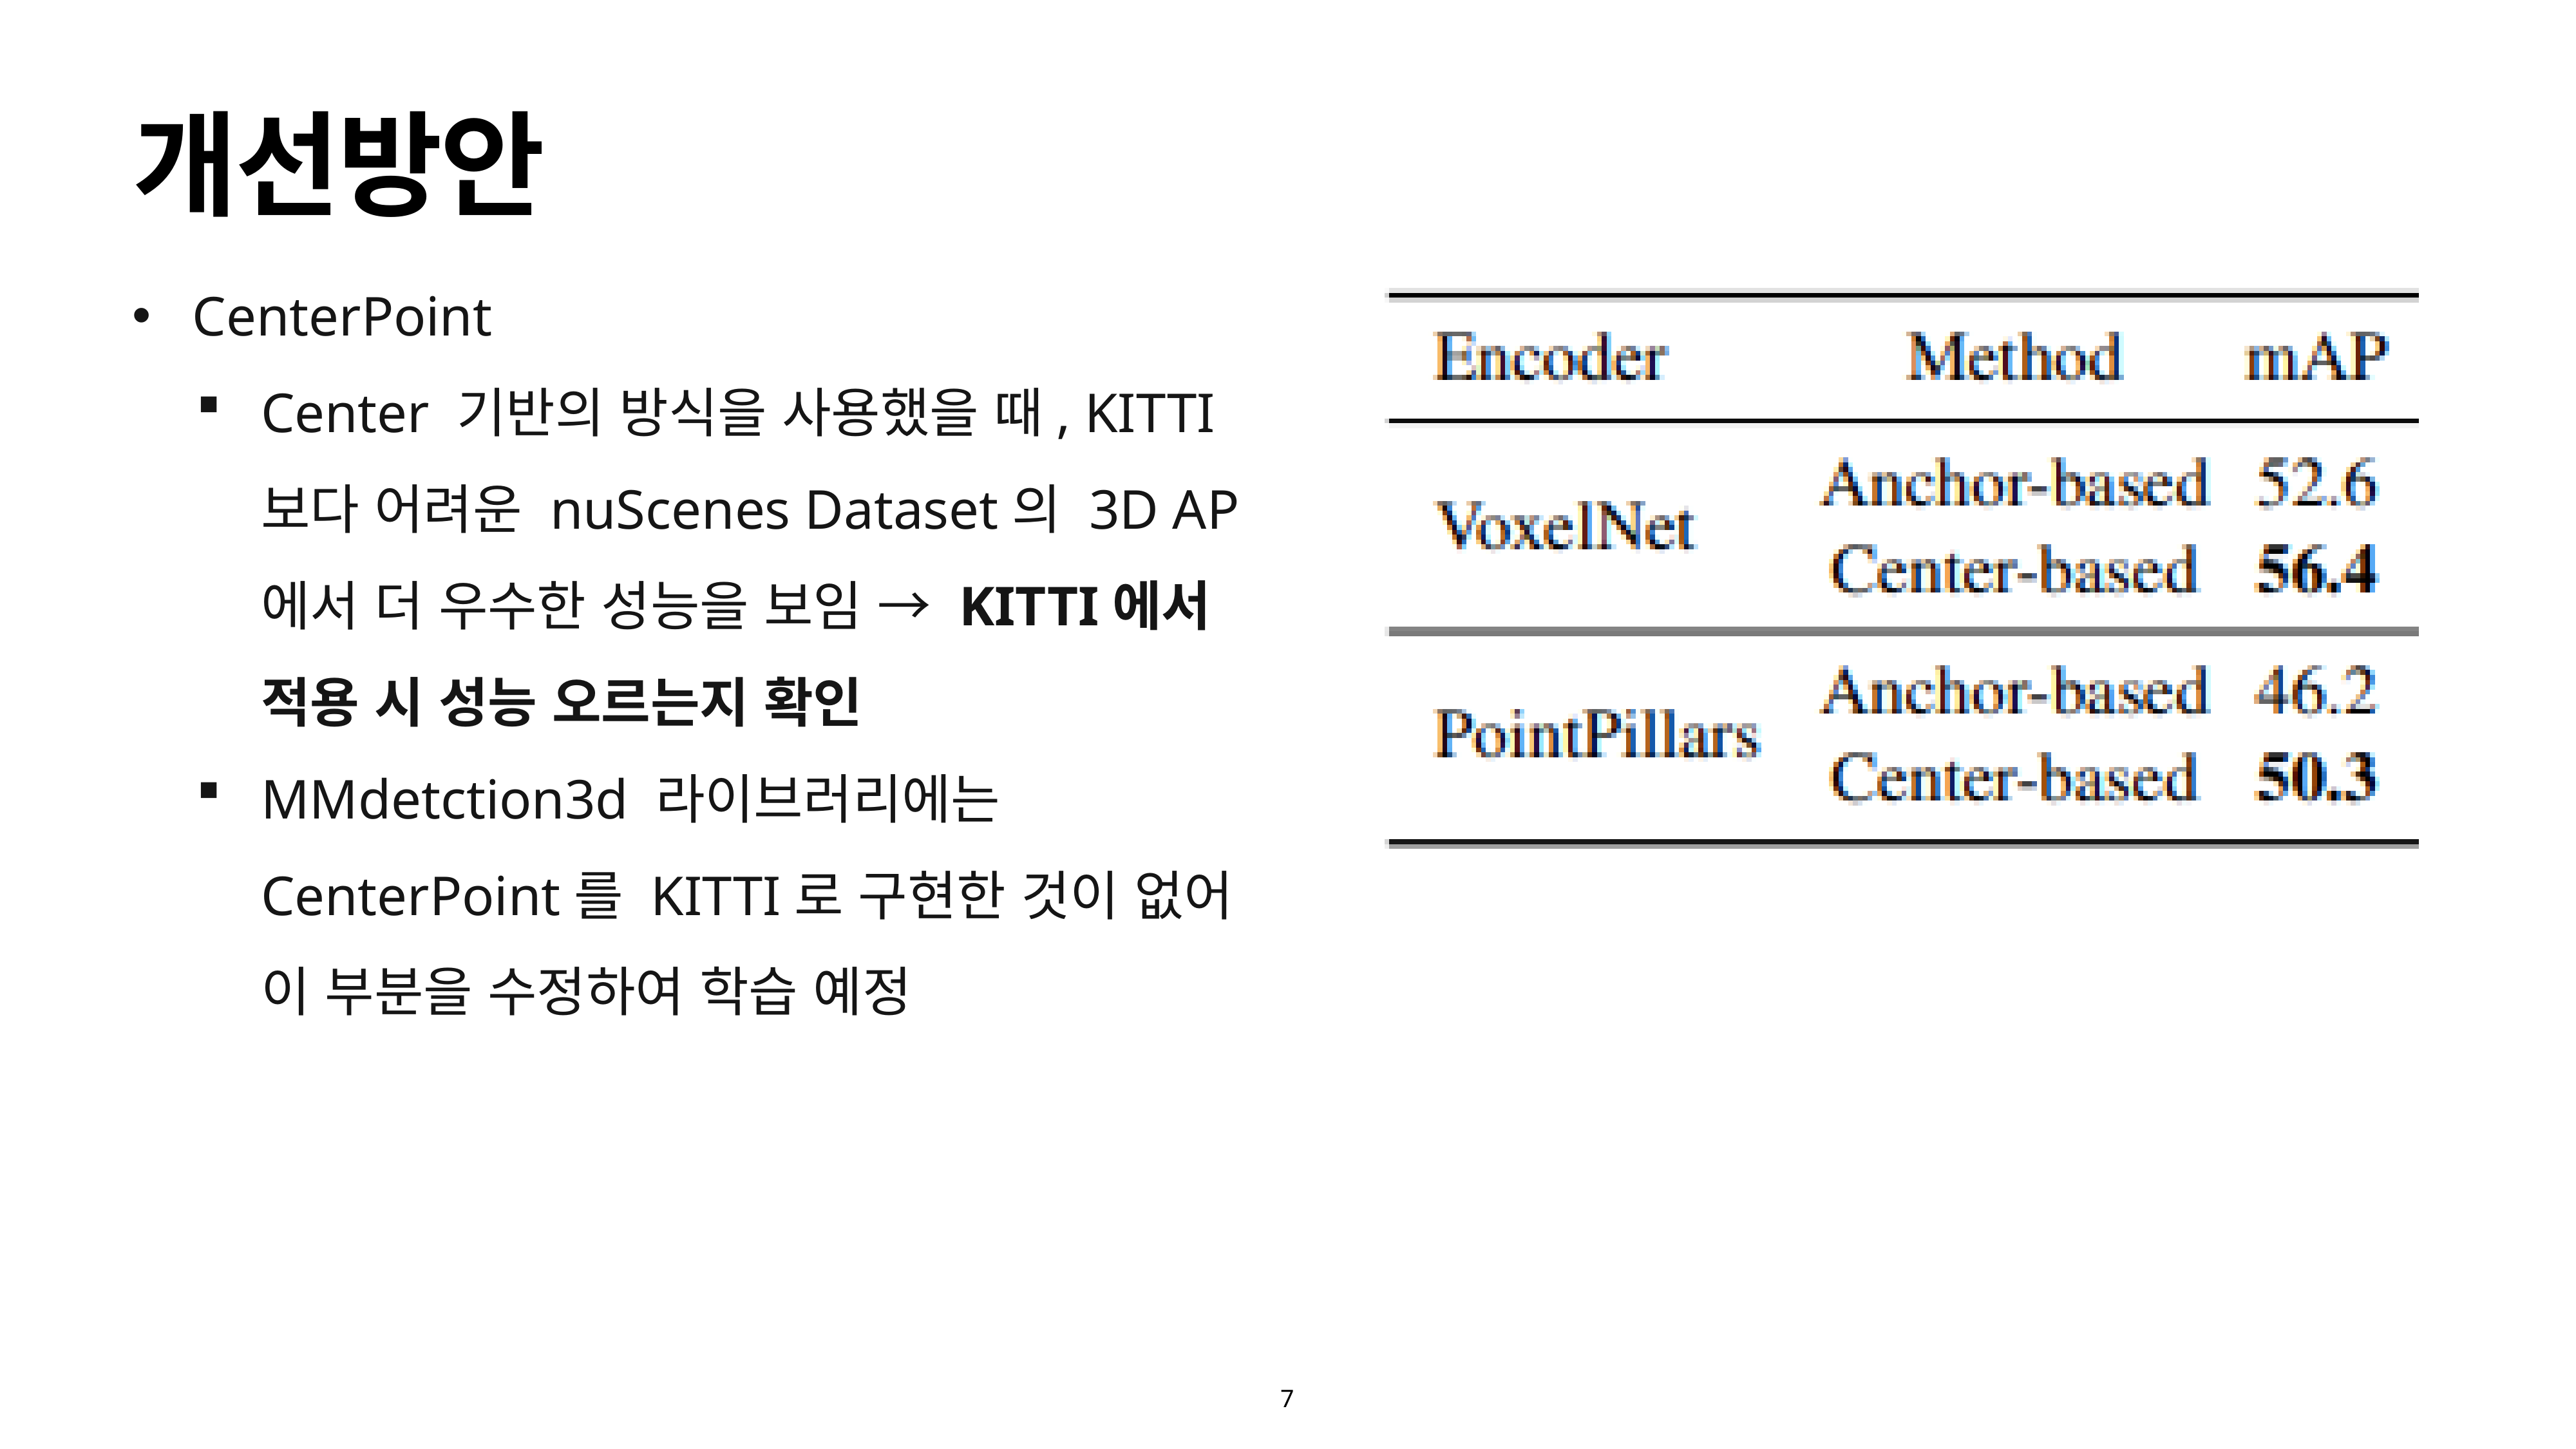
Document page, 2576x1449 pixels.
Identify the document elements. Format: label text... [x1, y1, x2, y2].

text_box CenterPoint Center 기반의 방식을 사용했을 때, KITTI보다 어려운 nuScenes Dataset의 3D AP에서 더 우수한 성능을 보임 → KITTI에서 적용 시 성능 오르는지 확인 MMdetction3d 라이브러리에는 CenterPoint를 KITTI로 구현한 것이 없어 이 부분을 수정하여 학습 예정 [126, 245, 1261, 1293]
picture [1355, 244, 2419, 888]
title 개선방안 [127, 113, 2449, 266]
slide_number 7 [1274, 1381, 1301, 1422]
